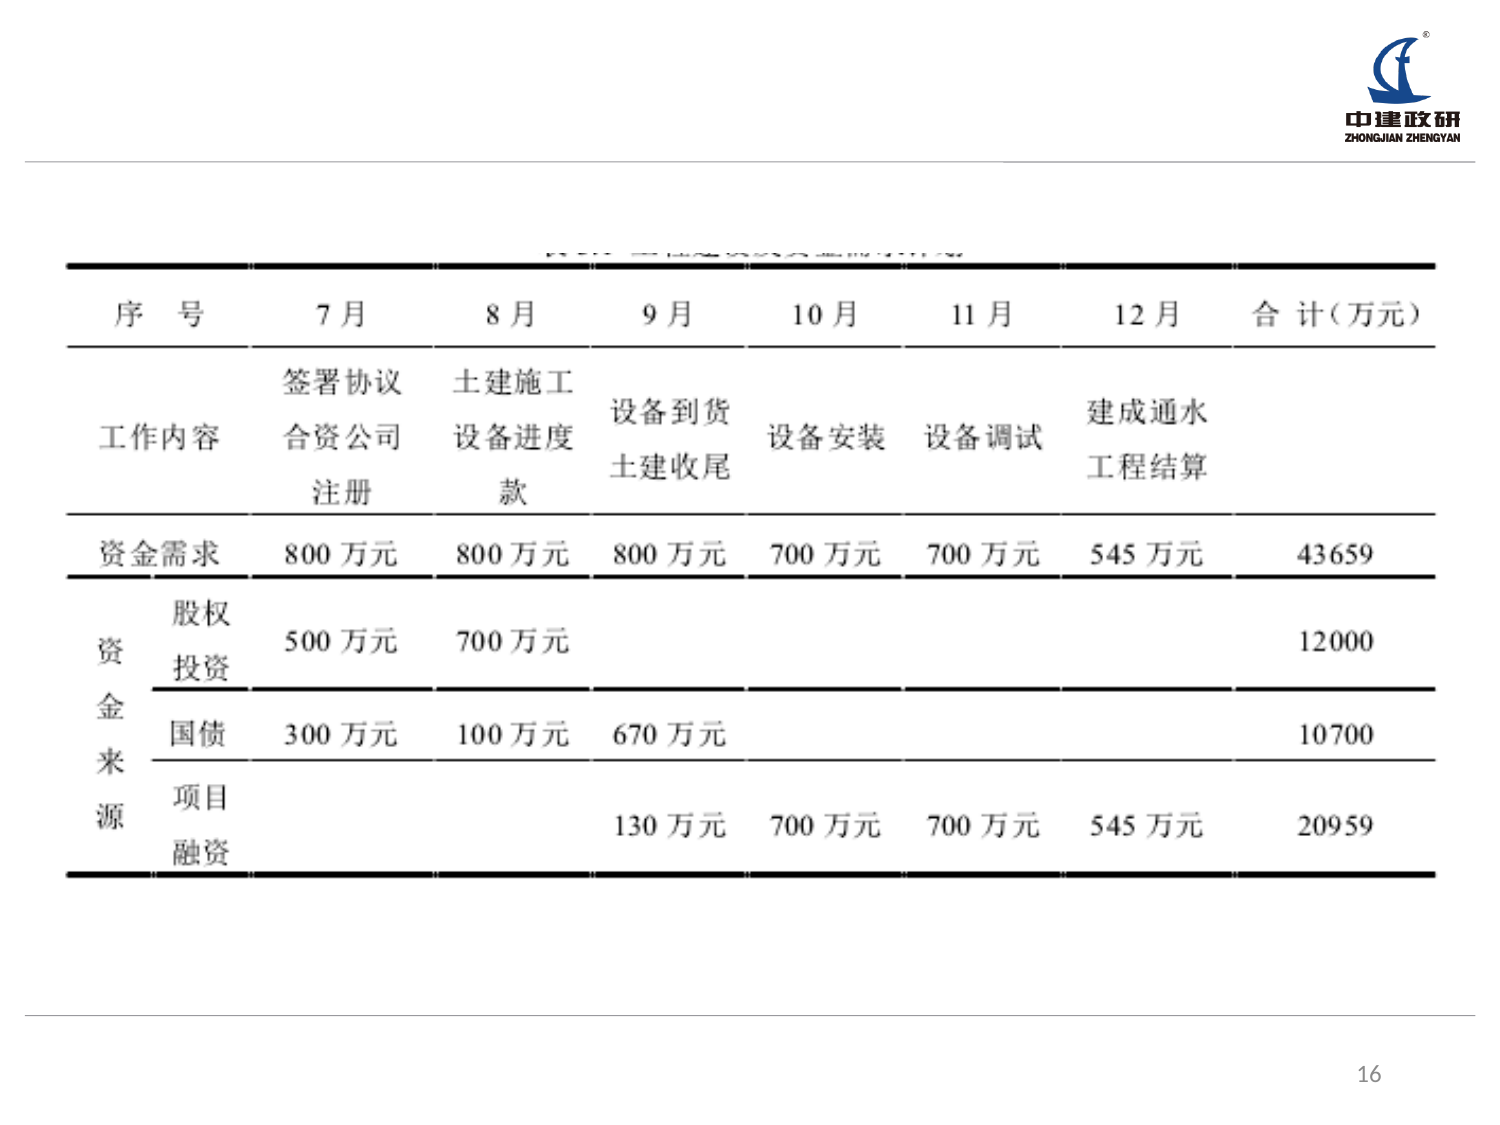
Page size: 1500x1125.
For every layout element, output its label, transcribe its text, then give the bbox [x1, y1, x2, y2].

slide_number 16 [1059, 1042, 1397, 1103]
picture [1345, 31, 1460, 142]
picture [45, 253, 1457, 889]
